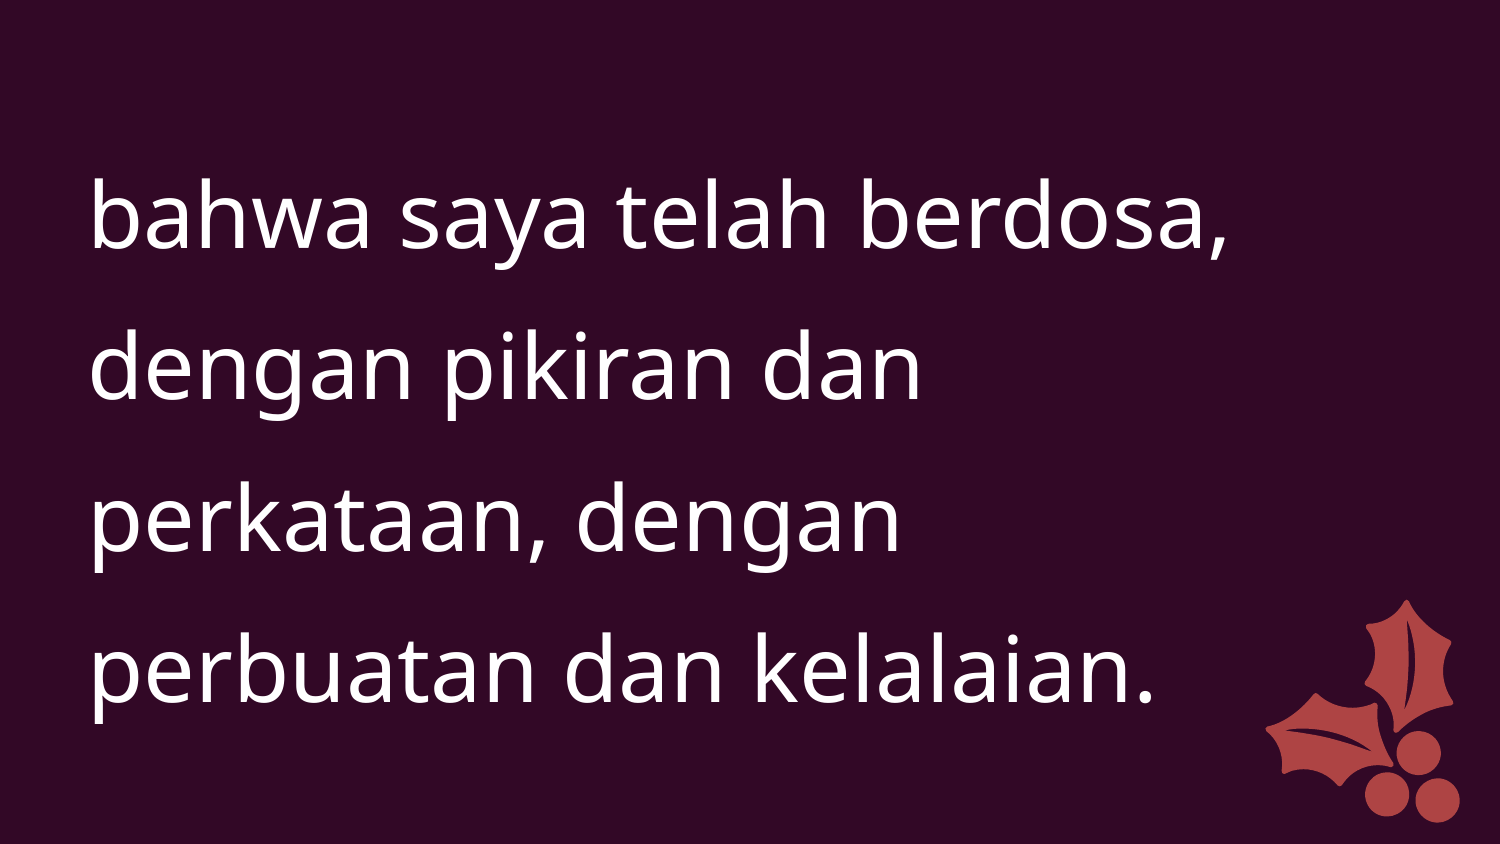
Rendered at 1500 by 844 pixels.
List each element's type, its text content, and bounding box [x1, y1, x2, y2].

text_box bahwa saya telah berdosa, dengan pikiran dan perkataan, dengan perbuatan dan kelalaian. [47, 125, 1474, 768]
